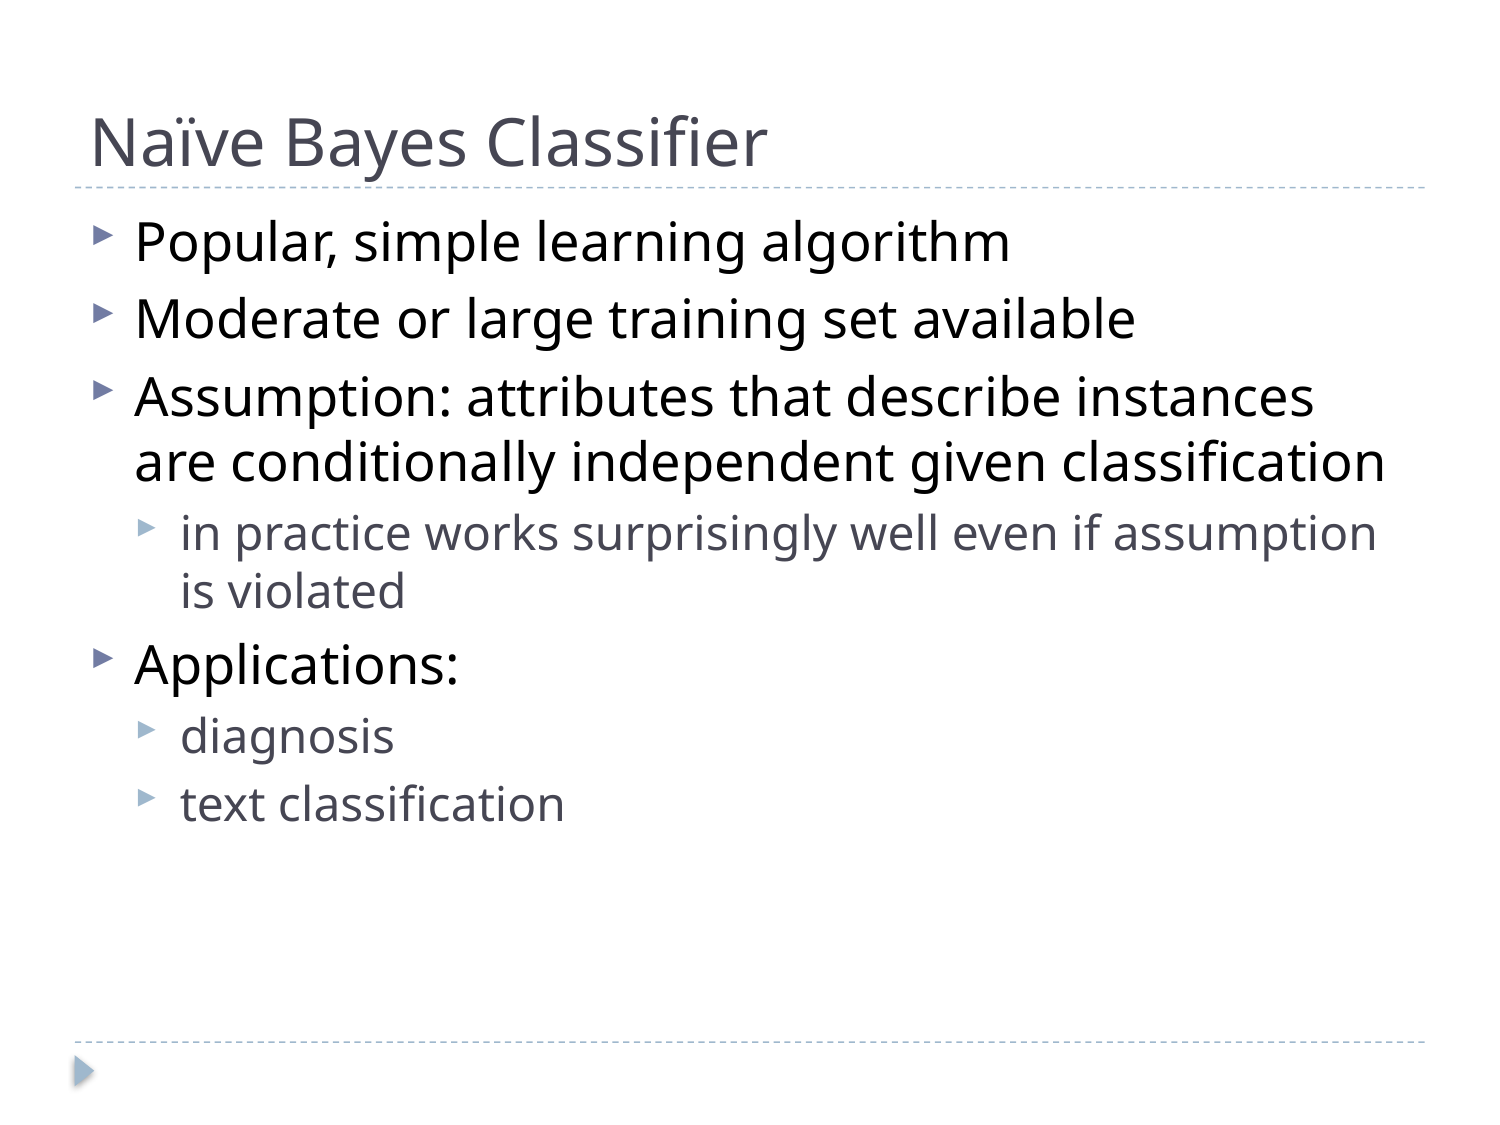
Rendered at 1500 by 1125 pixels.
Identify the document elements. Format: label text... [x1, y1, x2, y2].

title Naïve Bayes Classifier [75, 24, 1425, 188]
list Popular, simple learning algorithm Moderate or large training set available Assumption: attributes that describe instances are conditionally independent given classification in practice works surprisingly well even if assumption is violated Applications: diagnosis text classification [75, 200, 1425, 1010]
